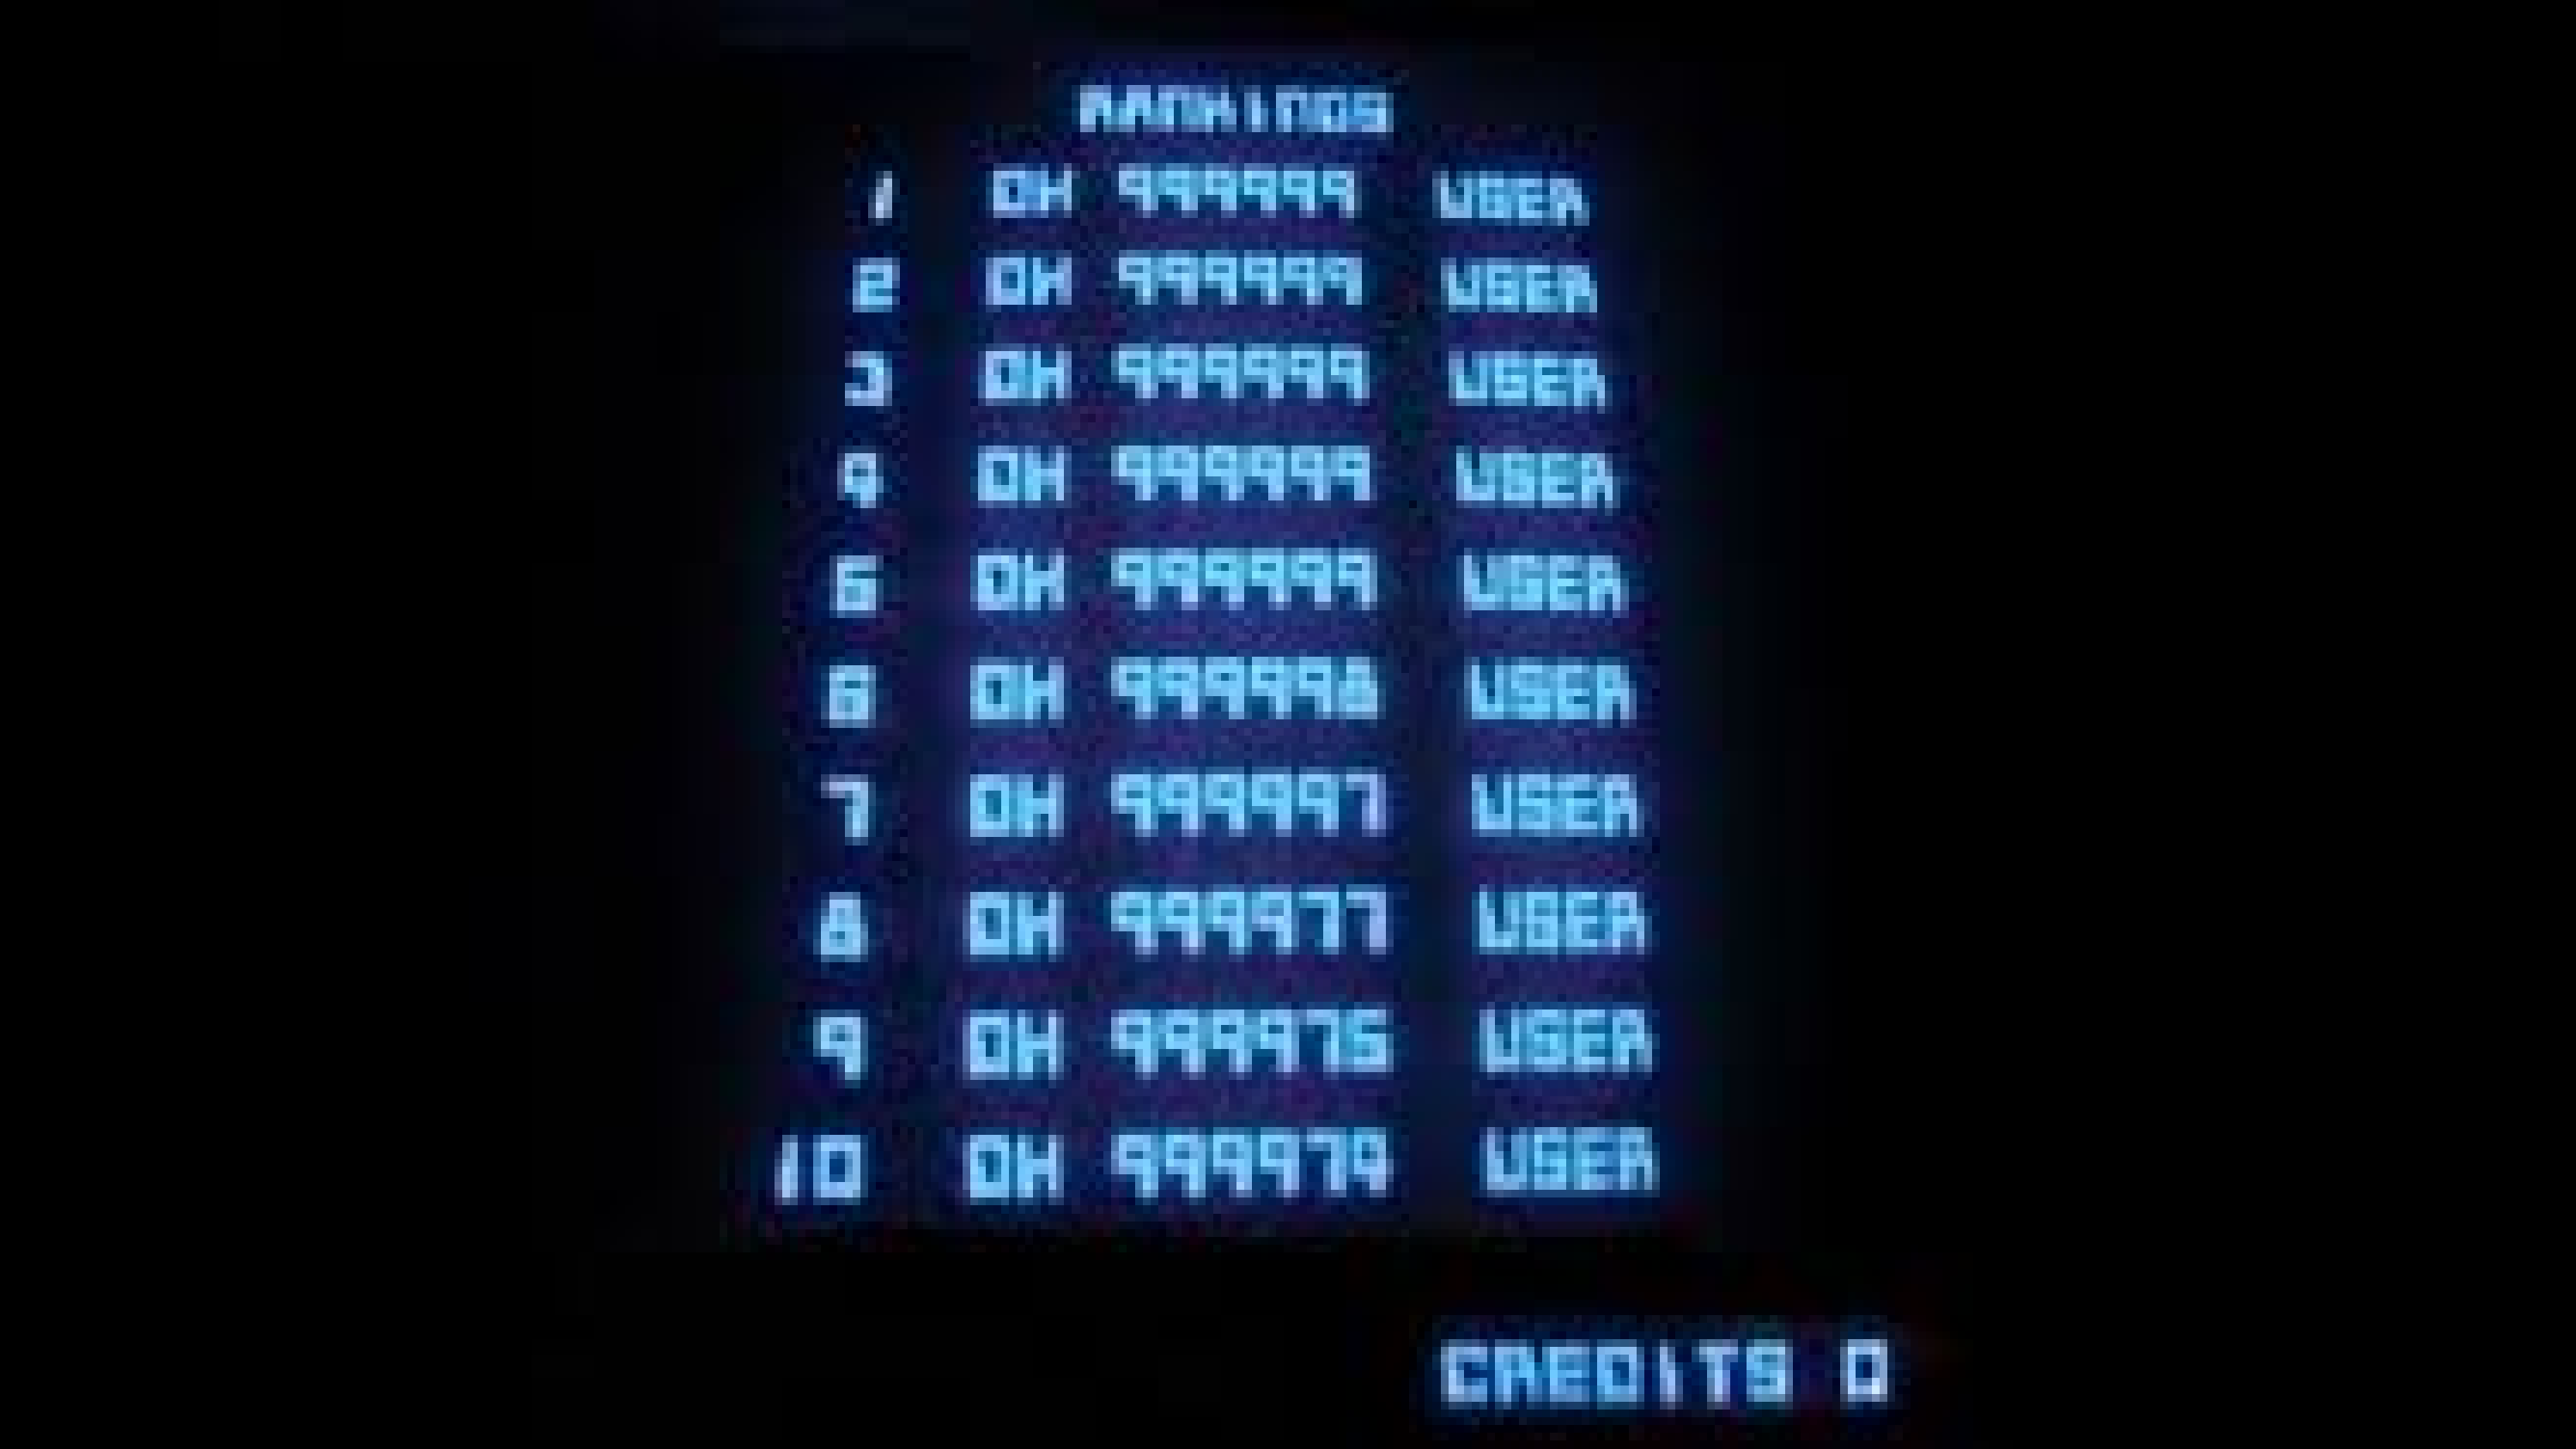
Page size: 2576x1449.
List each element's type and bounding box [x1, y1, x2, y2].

text_box [218, 0, 2358, 1449]
